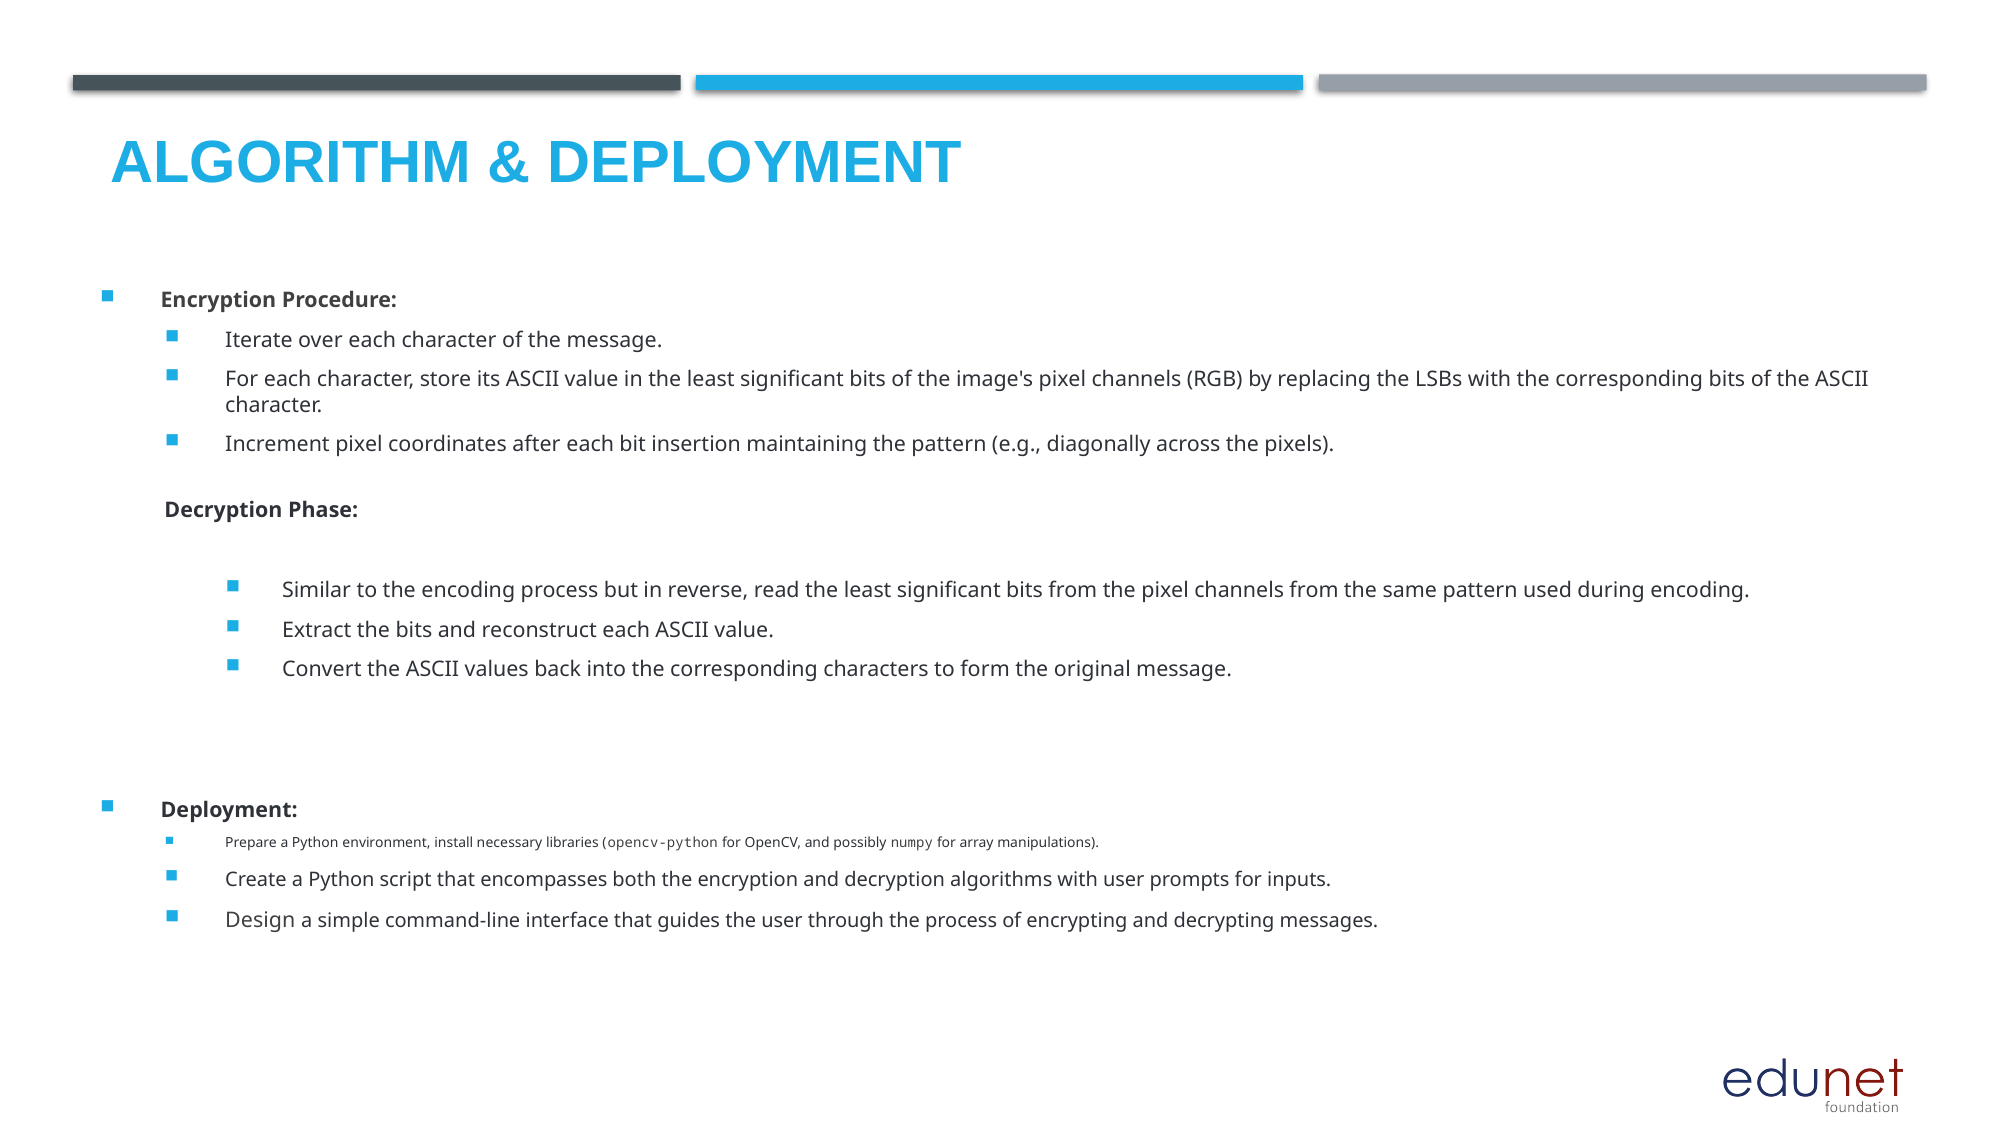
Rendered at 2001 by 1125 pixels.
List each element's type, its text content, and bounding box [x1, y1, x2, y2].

text_box Encryption Procedure: Iterate over each character of the message. For each character, store its ASCII value in the least significant bits of the image's pixel channels (RGB) by replacing the LSBs with the corresponding bits of the ASCII character. Increment pixel coordinates after each bit insertion maintaining the pattern (e.g., diagonally across the pixels). Decryption Phase: Similar to the encoding process but in reverse, read the least significant bits from the pixel channels from the same pattern used during encoding. Extract the bits and reconstruct each ASCII value. Convert the ASCII values back into the corresponding characters to form the original message. Deployment: Prepare a Python environment, install necessary libraries (opencv-python for OpenCV, and possibly numpy for array manipulations). Create a Python script that encompasses both the encryption and decryption algorithms with user prompts for inputs. Design a simple command-line interface that guides the user through the process of encrypting and decrypting messages. [85, 276, 1895, 1043]
picture [1719, 1056, 1905, 1116]
text_box Algorithm & Deployment [95, 115, 1905, 202]
